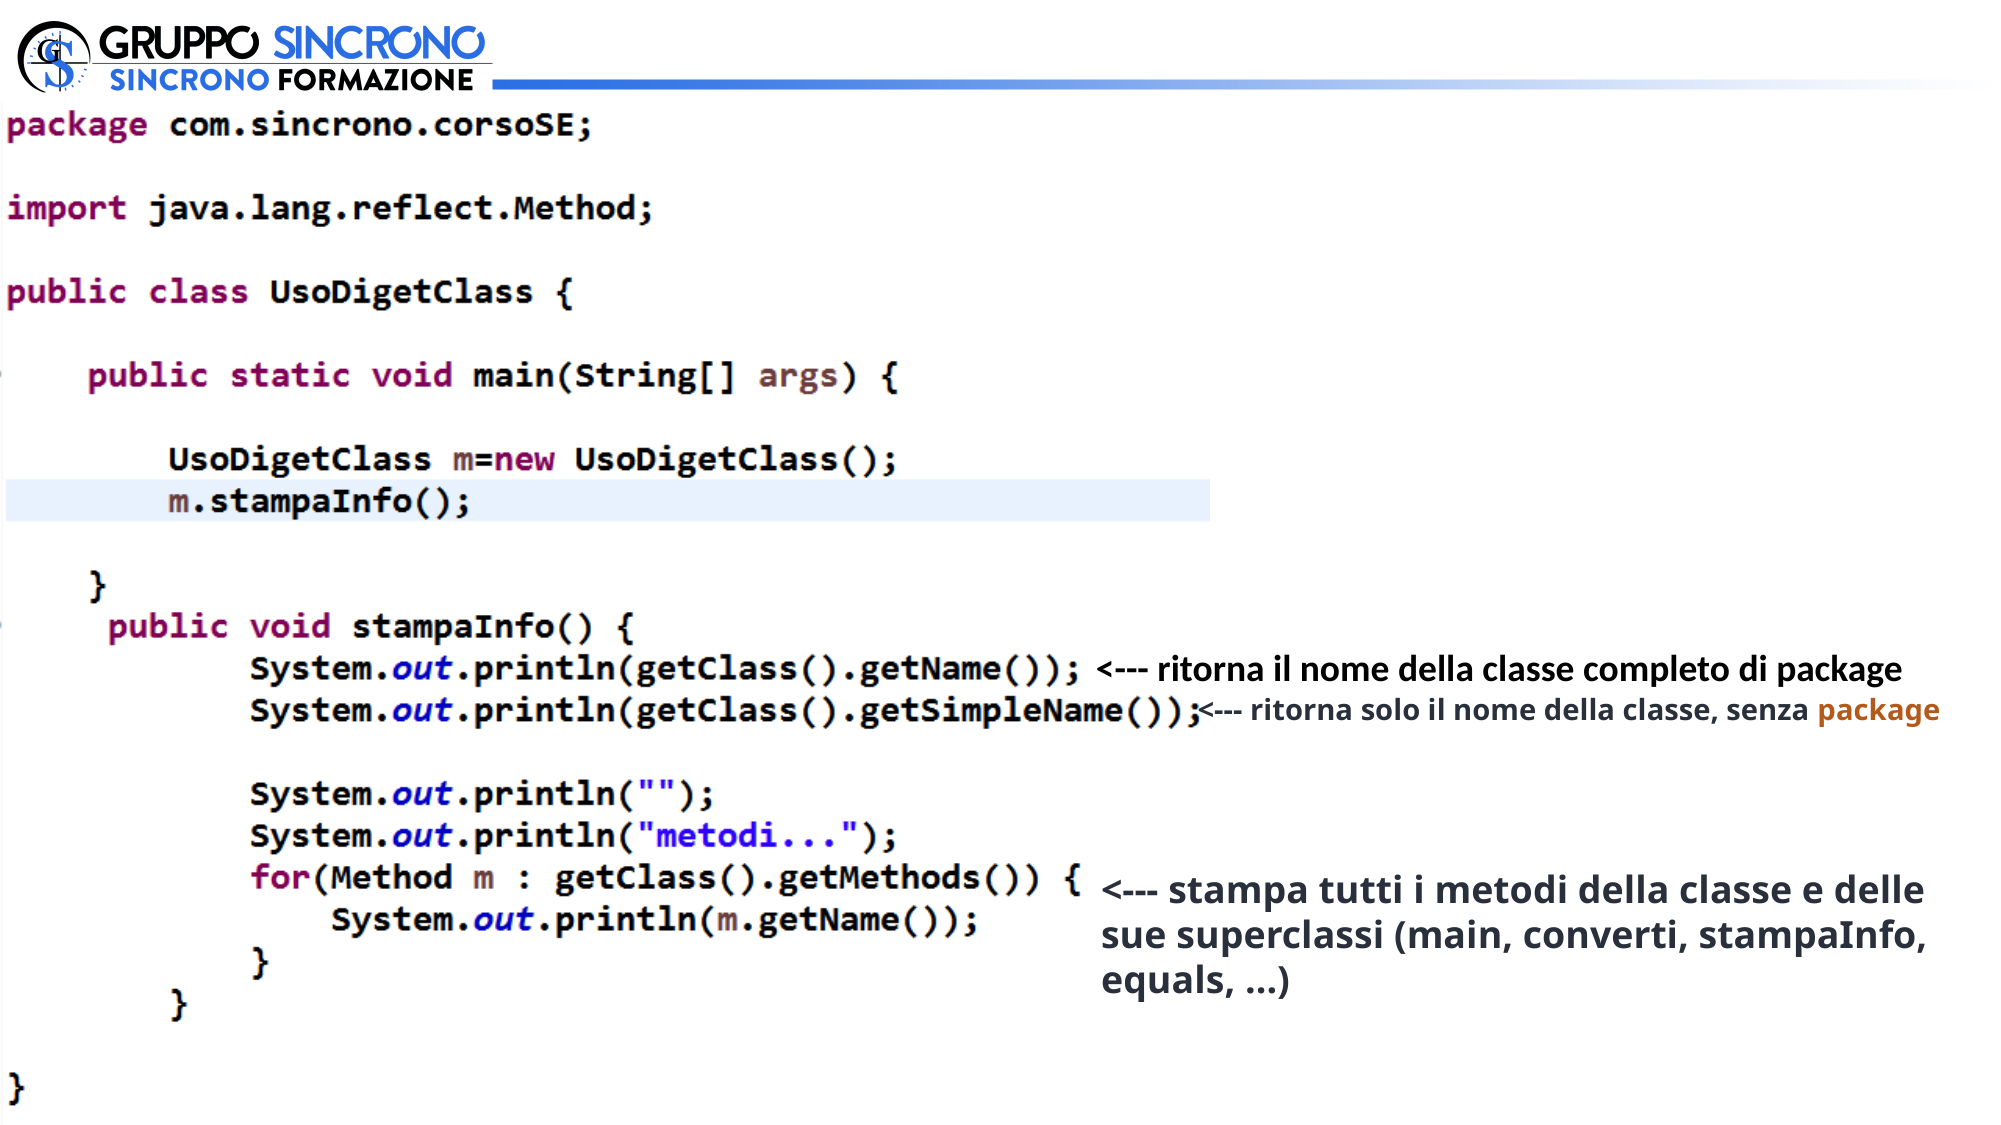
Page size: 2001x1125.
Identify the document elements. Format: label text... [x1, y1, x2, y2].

text_box <--- ritorna solo il nome della classe, senza package [1210, 683, 1956, 734]
picture [0, 0, 2001, 1125]
text_box <--- stampa tutti i metodi della classe e delle sue superclassi (main, converti, stampaInfo, equals, ...) [1210, 858, 1963, 1008]
text_box <--- ritorna il nome della classe completo di package [1210, 636, 1963, 697]
